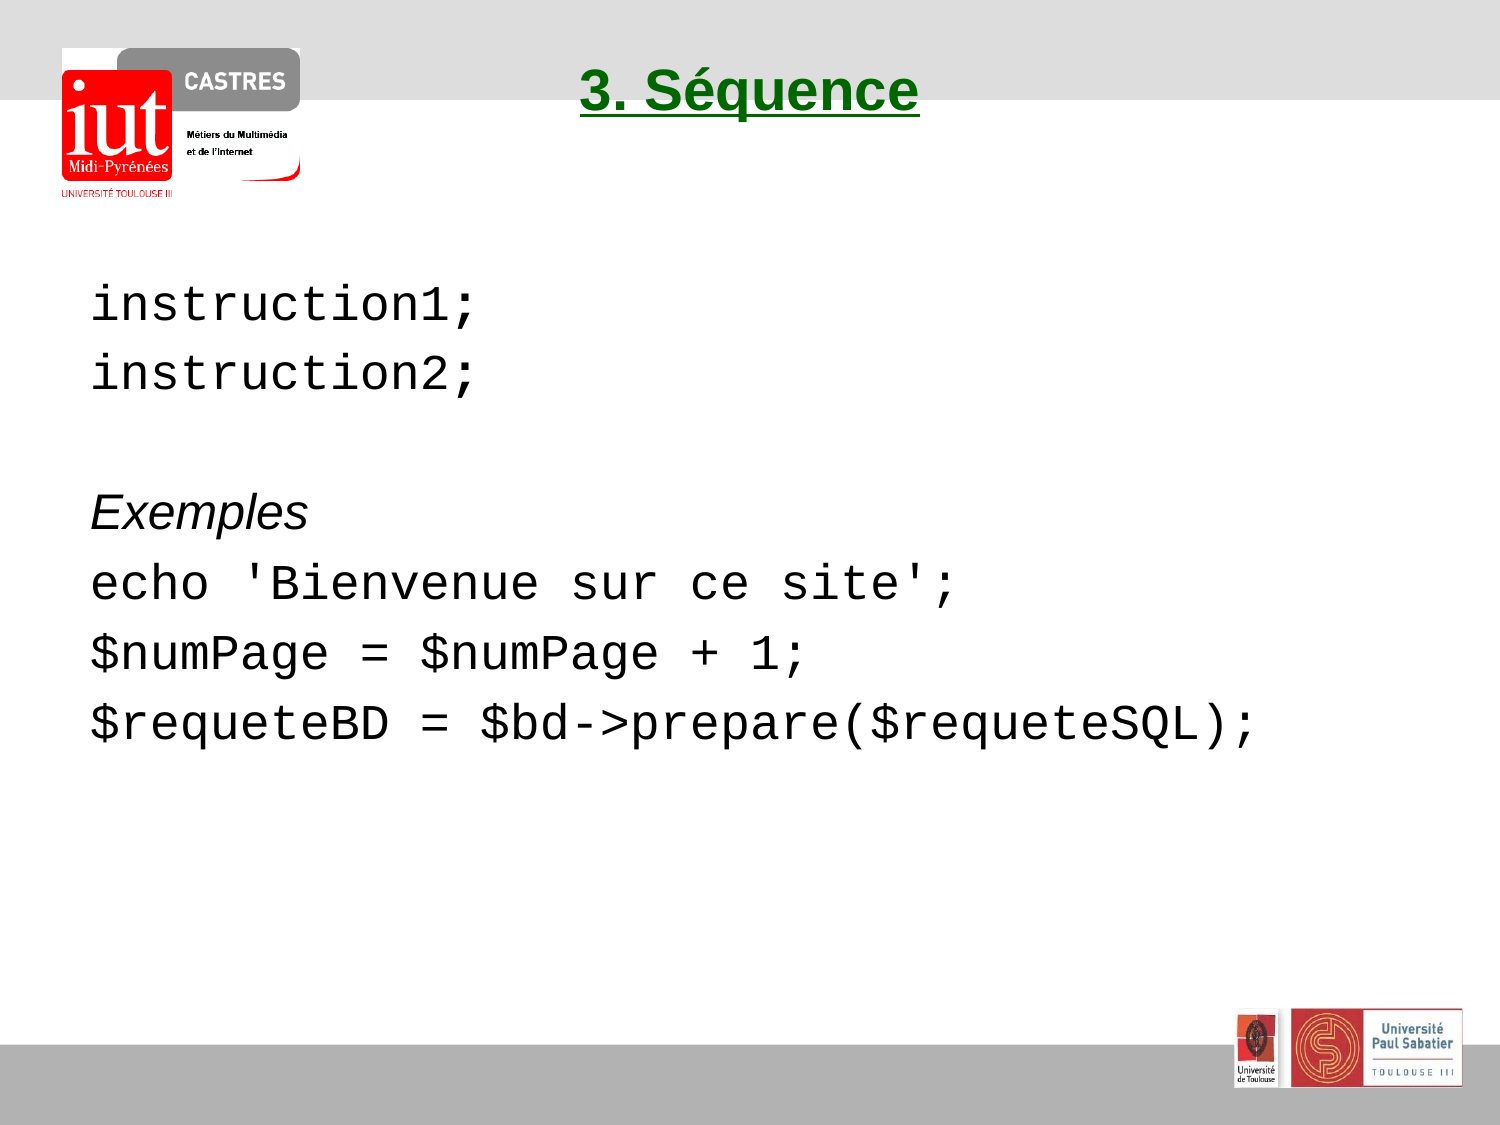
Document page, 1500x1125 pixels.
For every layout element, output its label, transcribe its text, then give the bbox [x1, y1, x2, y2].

title 3. Séquence [75, 45, 1425, 233]
picture [1234, 1003, 1463, 1088]
list instruction1; instruction2; Exemples echo 'Bienvenue sur ce site'; $numPage = $numPage + 1; $requeteBD = $bd->prepare($requeteSQL); [75, 262, 1425, 1005]
picture [62, 48, 75, 197]
